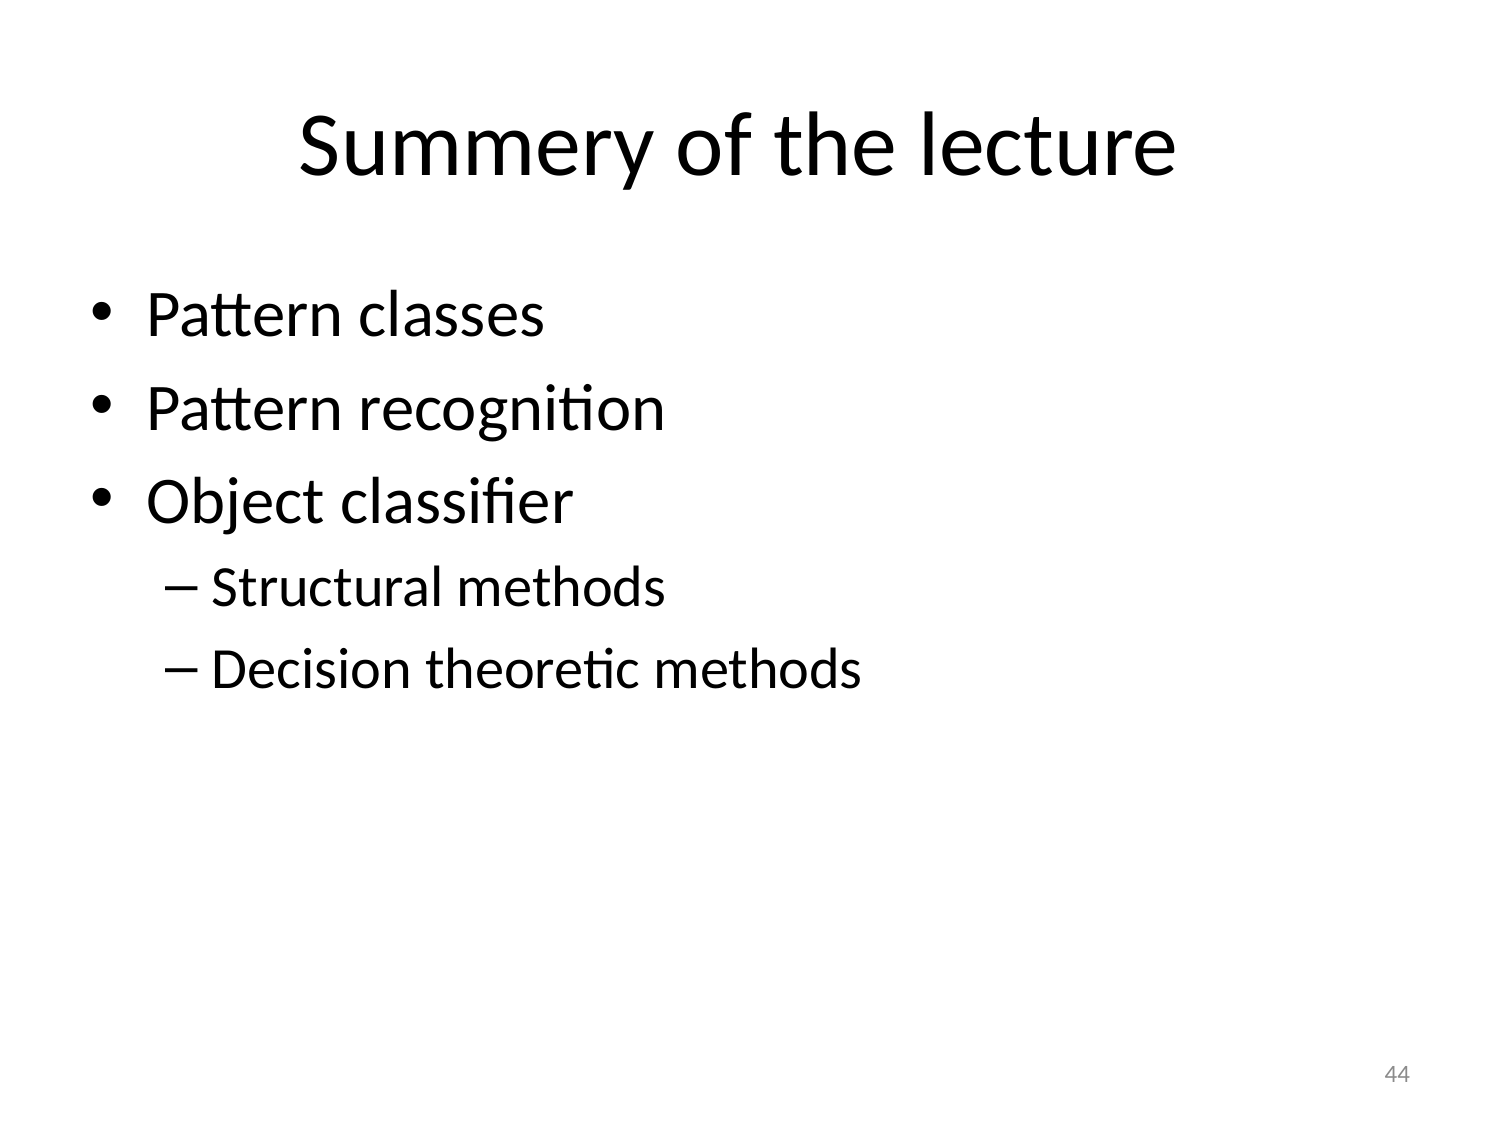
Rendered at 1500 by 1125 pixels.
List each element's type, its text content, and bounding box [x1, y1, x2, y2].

title Summery of the lecture [75, 45, 1425, 233]
slide_number 44 [1074, 1042, 1425, 1103]
list Pattern classes Pattern recognition Object classifier Structural methods Decision theoretic methods [75, 262, 1425, 1005]
